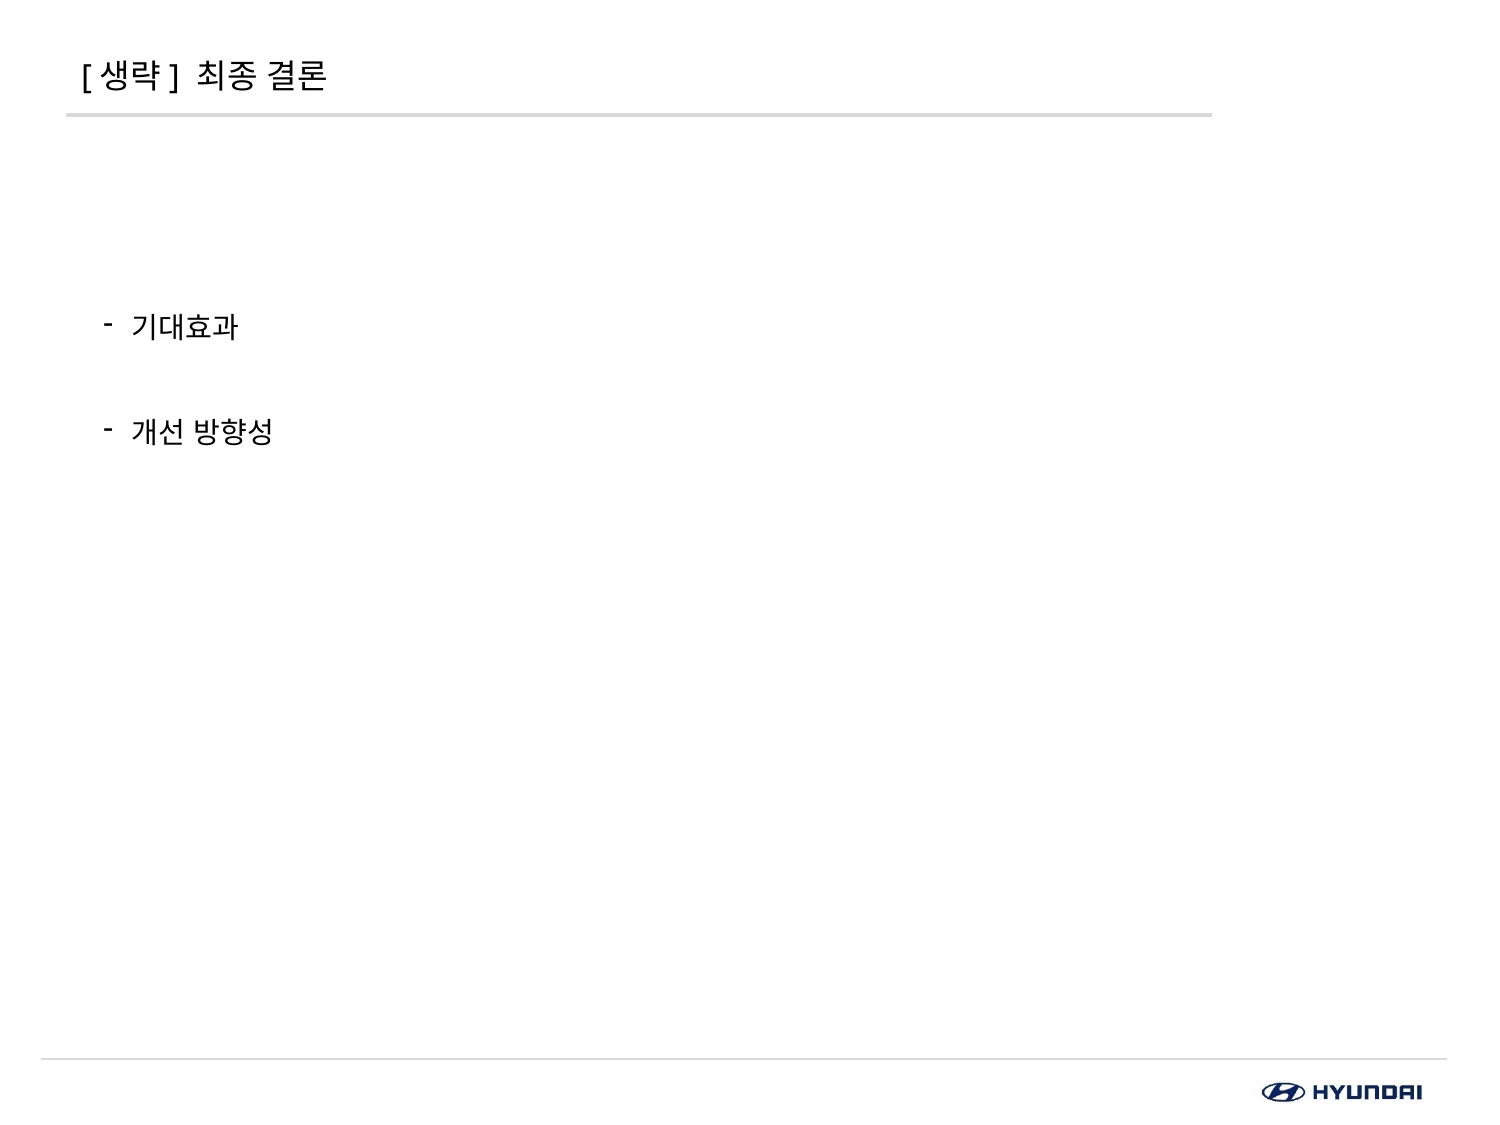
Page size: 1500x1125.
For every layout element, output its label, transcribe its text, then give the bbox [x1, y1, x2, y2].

text_box [생략] 최종 결론 [66, 47, 1199, 103]
text_box 기대효과 개선 방향성 [88, 231, 1284, 457]
picture [1251, 1068, 1432, 1115]
